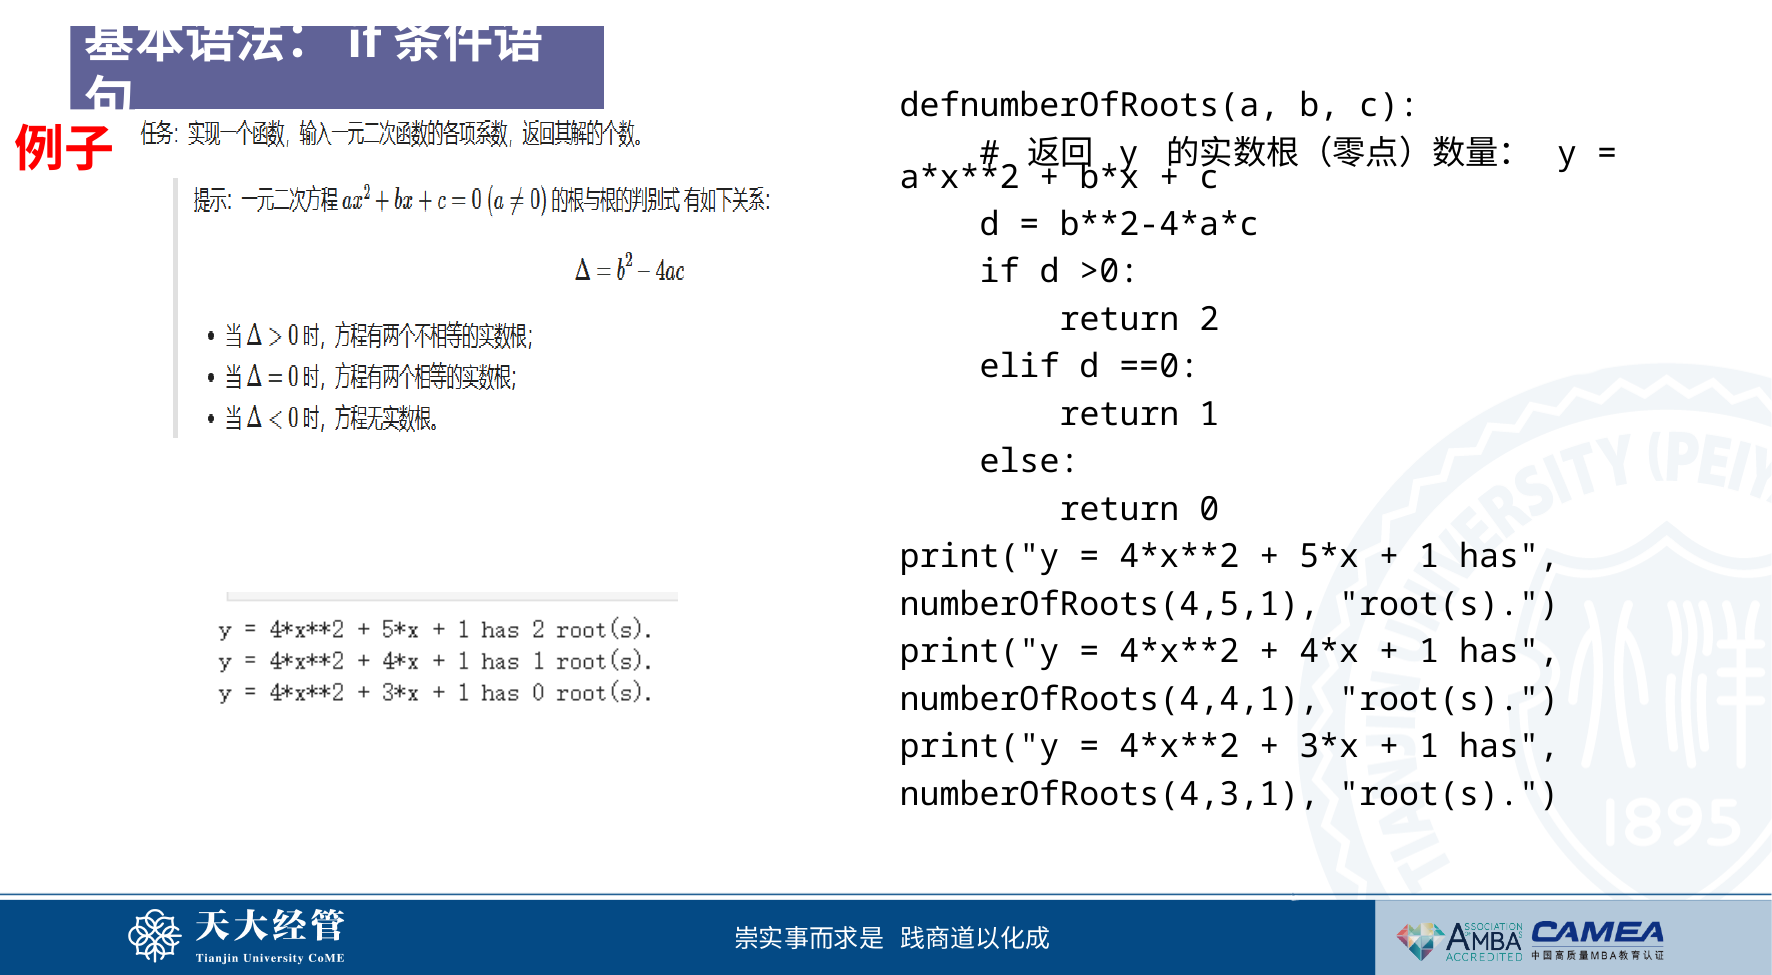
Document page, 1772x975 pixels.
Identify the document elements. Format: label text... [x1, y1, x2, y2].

text_box defnumberOfRoots(a, b, c): # 返回 y 的实数根（零点）数量： y = a*x**2 + b*x + c d = b**2-4*a*c if d >0: return 2 elif d ==0: return 1 else: return 0 print("y = 4*x**2 + 5*x + 1 has", numberOfRoots(4,5,1), "root(s).") print("y = 4*x**2 + 4*x + 1 has", numberOfRoots(4,4,1), "root(s).") print("y = 4*x**2 + 3*x + 1 has", numberOfRoots(4,3,1), "root(s).") [884, 92, 1719, 843]
text_box 例子 [0, 109, 134, 185]
picture [0, 0, 1772, 975]
text_box 基本语法：if条件语句 [70, 26, 604, 109]
